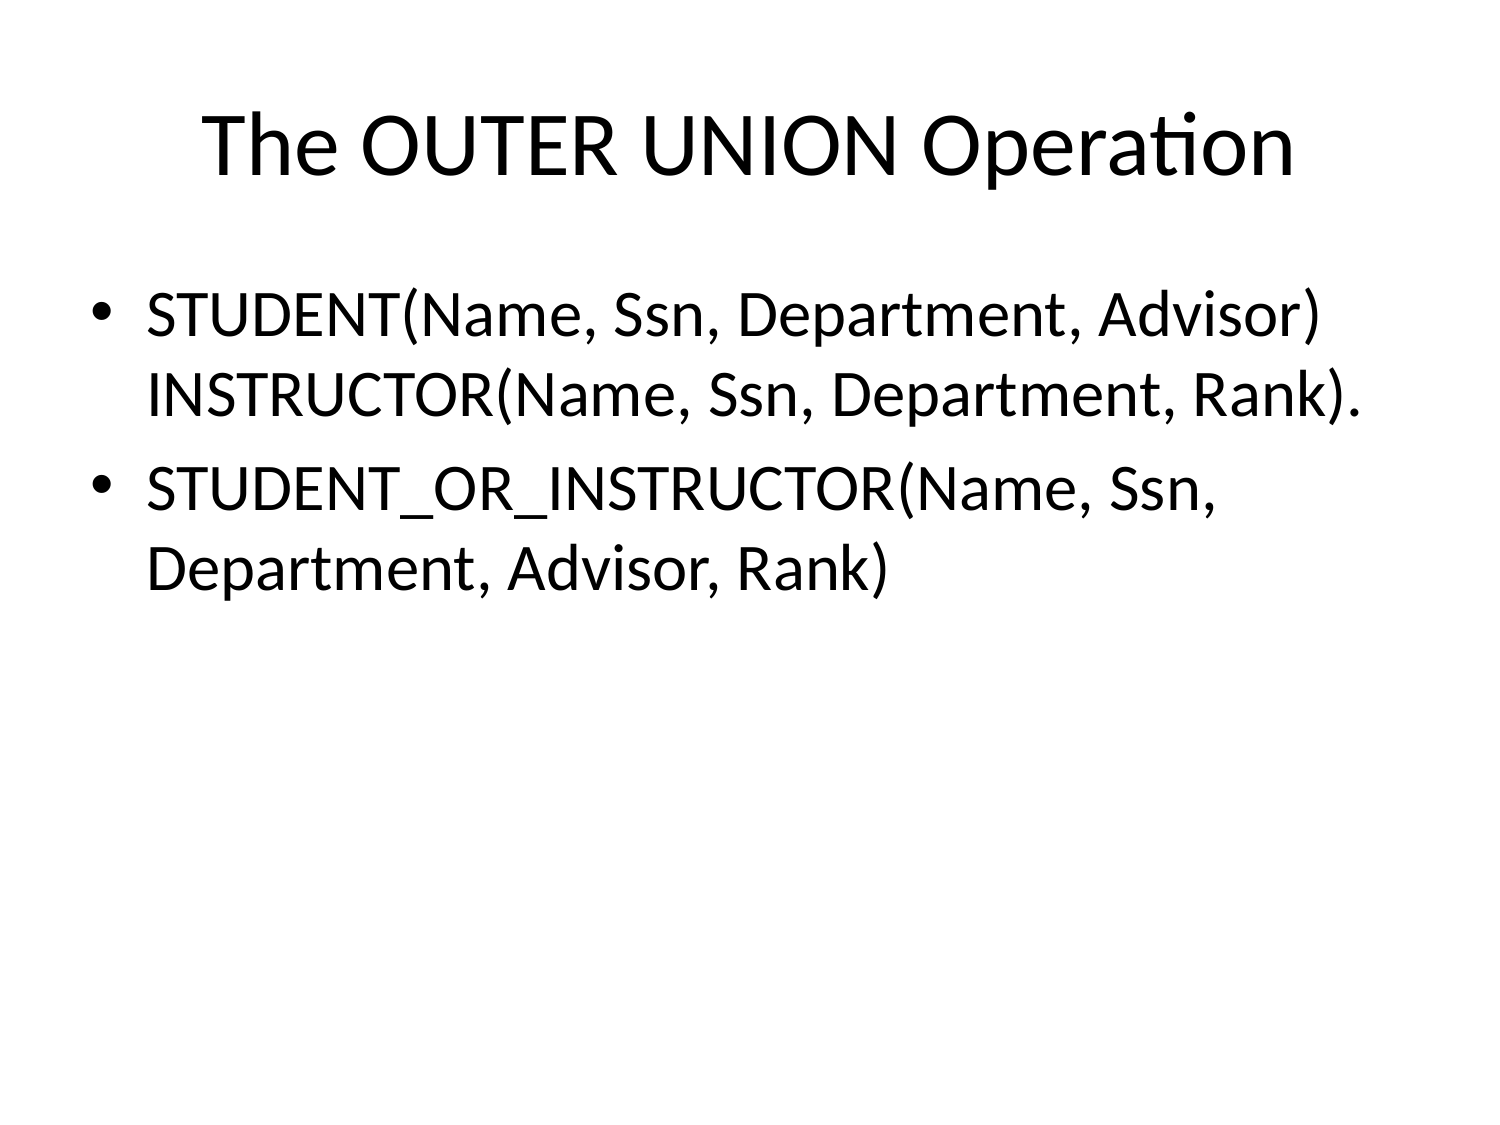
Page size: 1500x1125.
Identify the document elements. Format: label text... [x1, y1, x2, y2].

title The OUTER UNION Operation [75, 45, 1425, 233]
list STUDENT(Name, Ssn, Department, Advisor) INSTRUCTOR(Name, Ssn, Department, Rank). STUDENT_OR_INSTRUCTOR(Name, Ssn, Department, Advisor, Rank) [75, 262, 1425, 1005]
